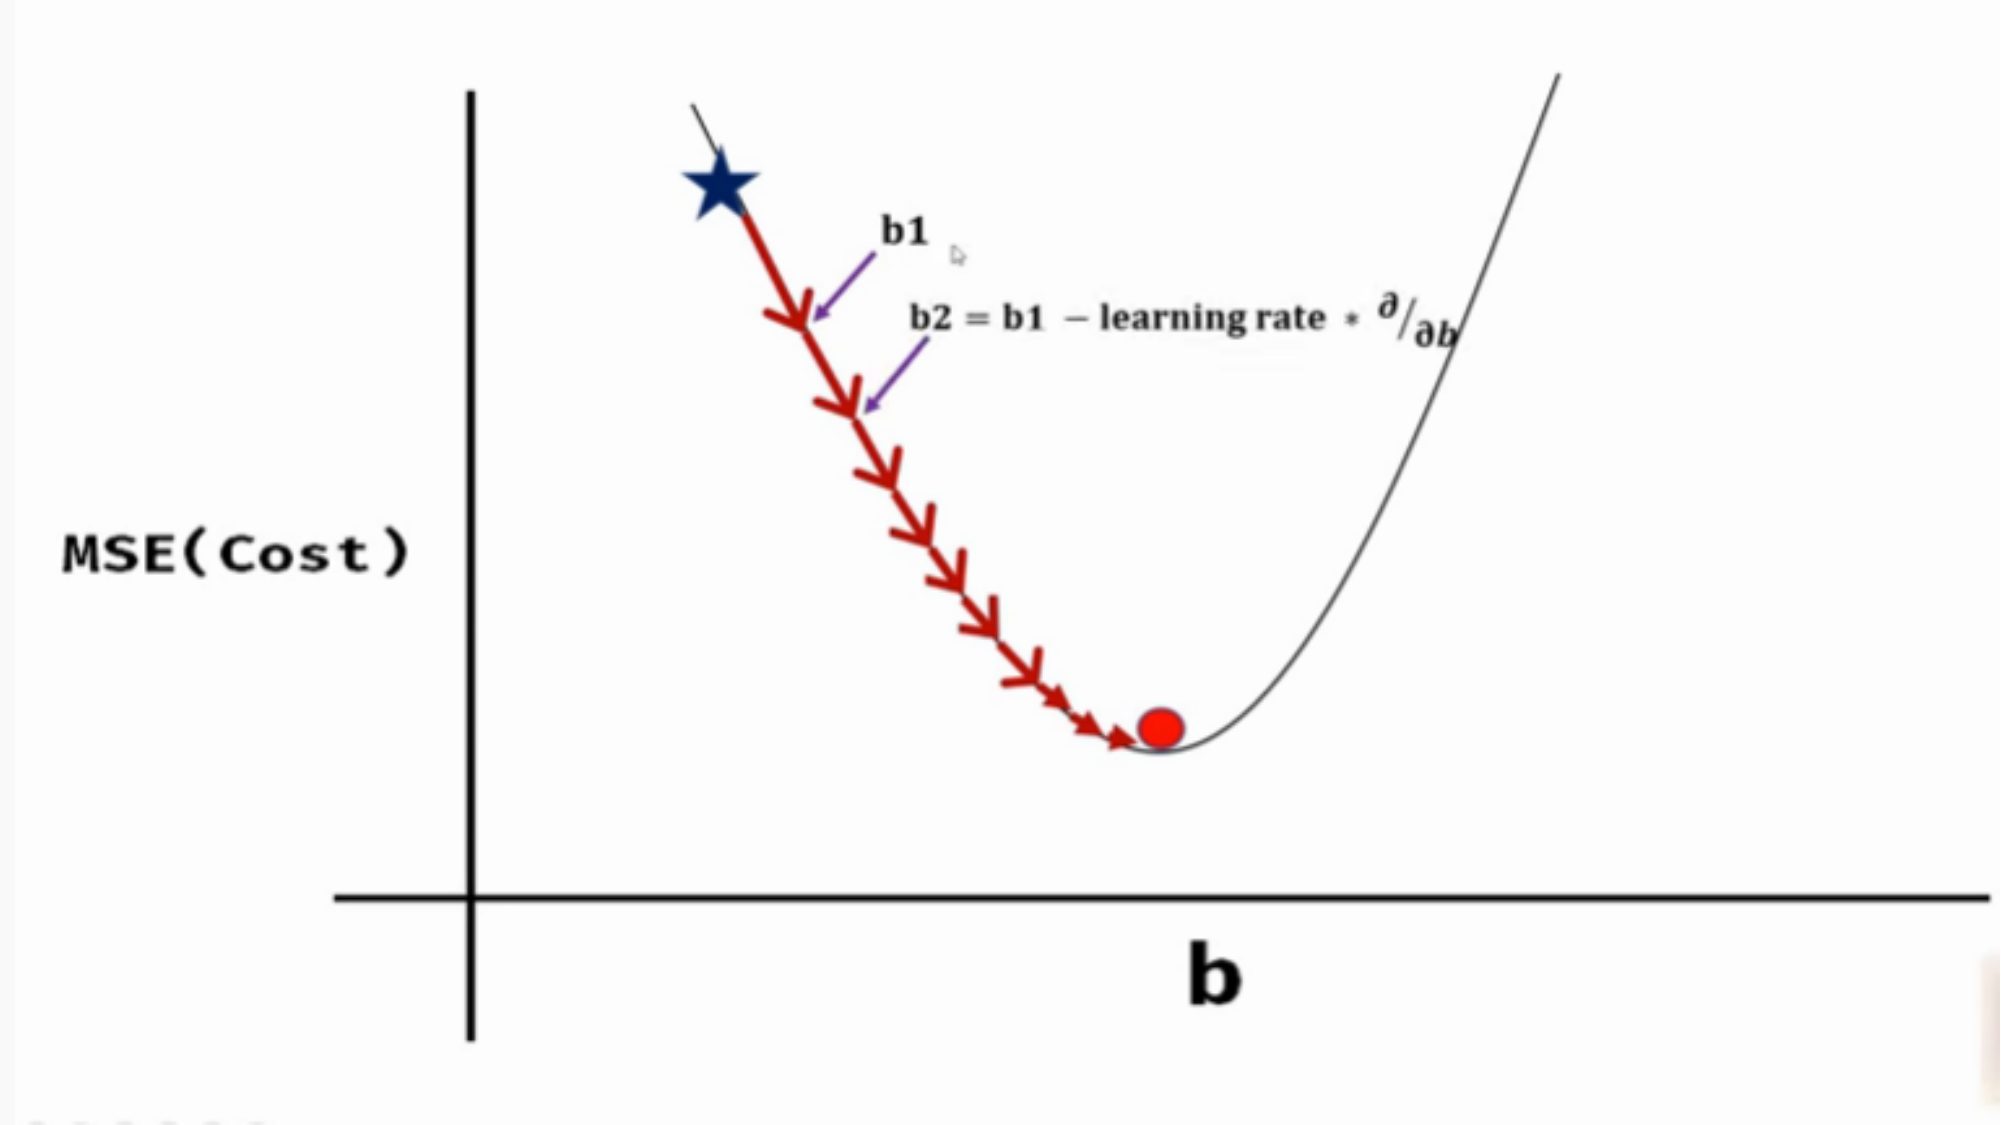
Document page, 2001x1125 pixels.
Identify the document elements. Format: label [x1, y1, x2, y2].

list [0, 0, 2000, 1125]
